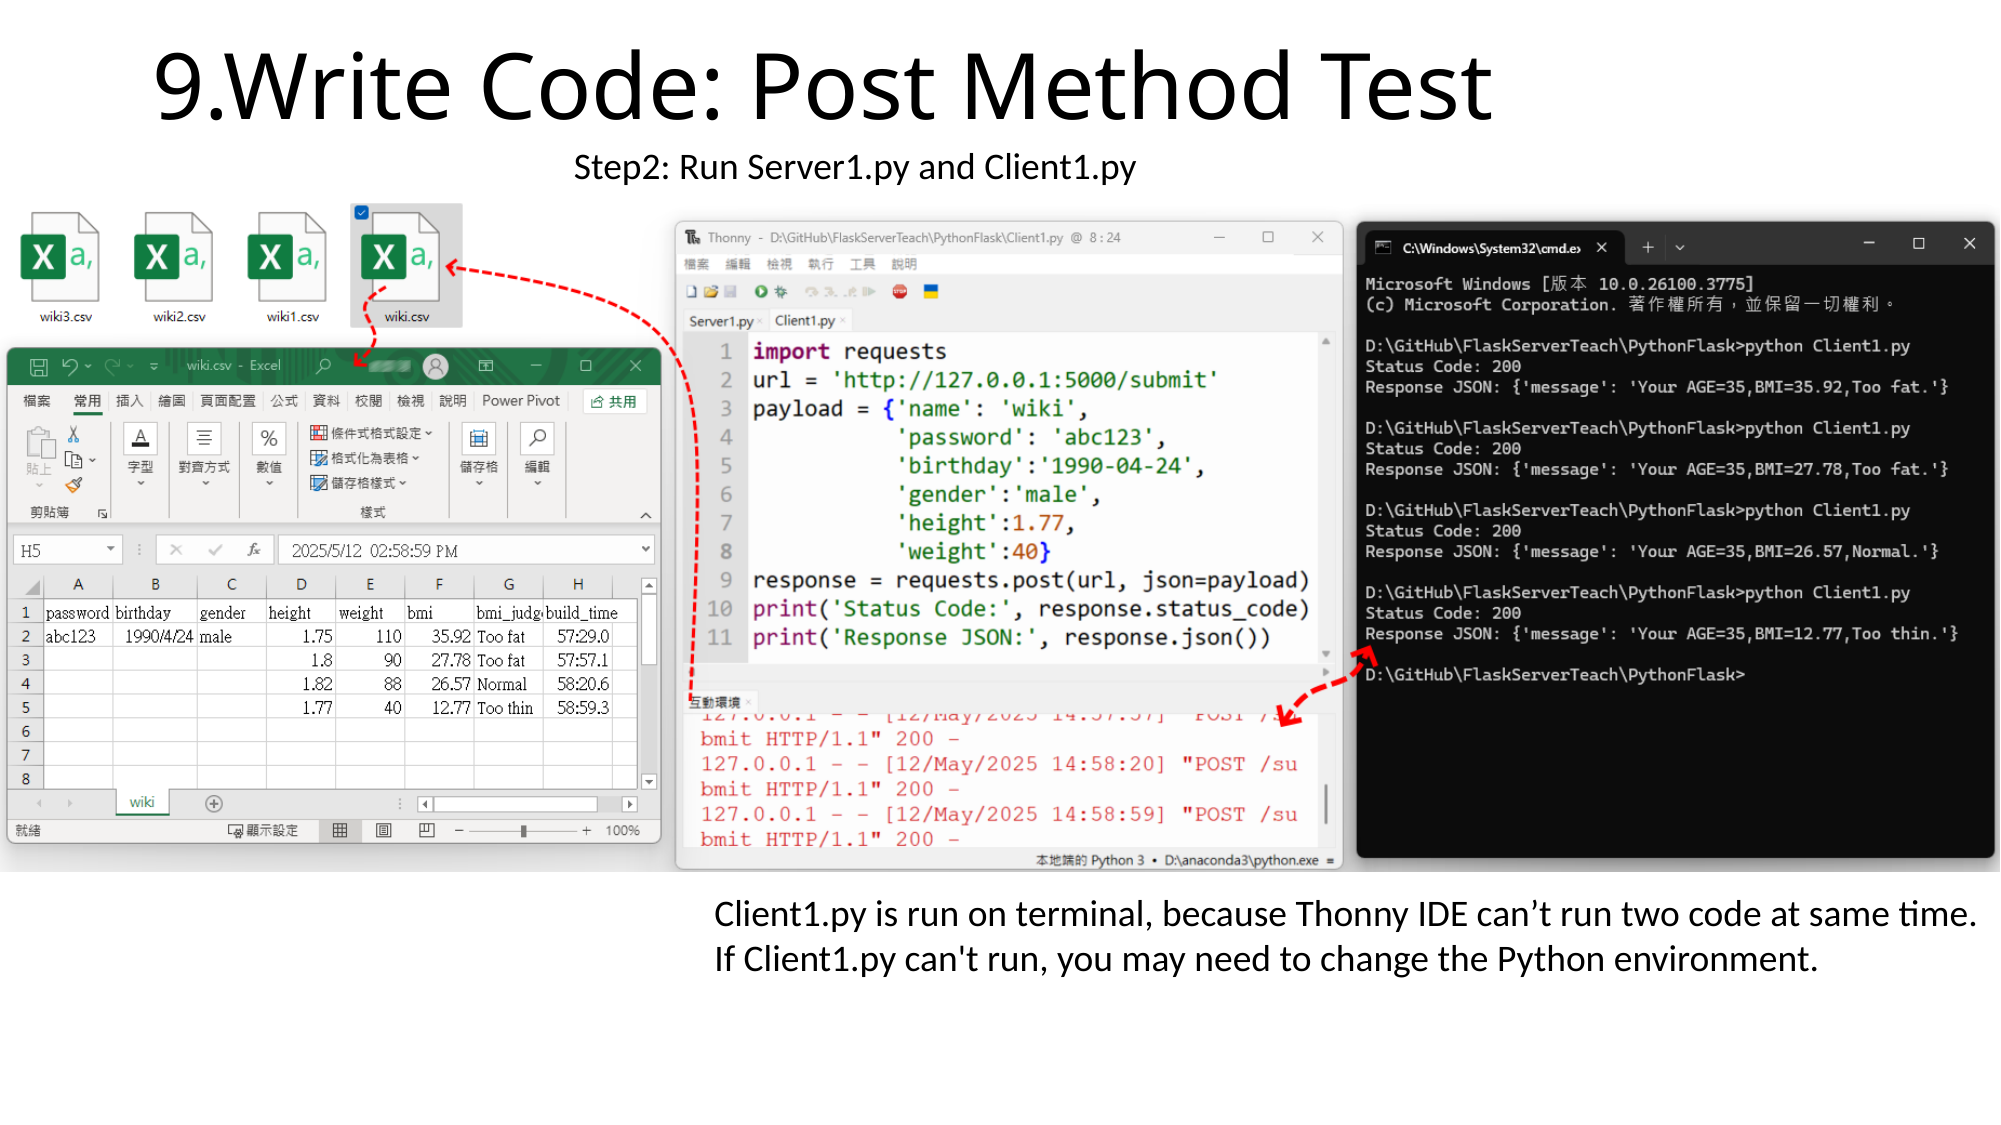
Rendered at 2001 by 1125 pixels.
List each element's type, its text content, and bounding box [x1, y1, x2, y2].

title 9.Write Code: Post Method Test [137, 0, 1725, 181]
picture [0, 199, 2000, 872]
text_box Client1.py is run on terminal, because Thonny IDE can’t run two code at same time. If Client1.py can't run, you may need to change the Python environment. [699, 881, 2000, 987]
text_box Step2: Run Server1.py and Client1.py [558, 134, 1183, 195]
